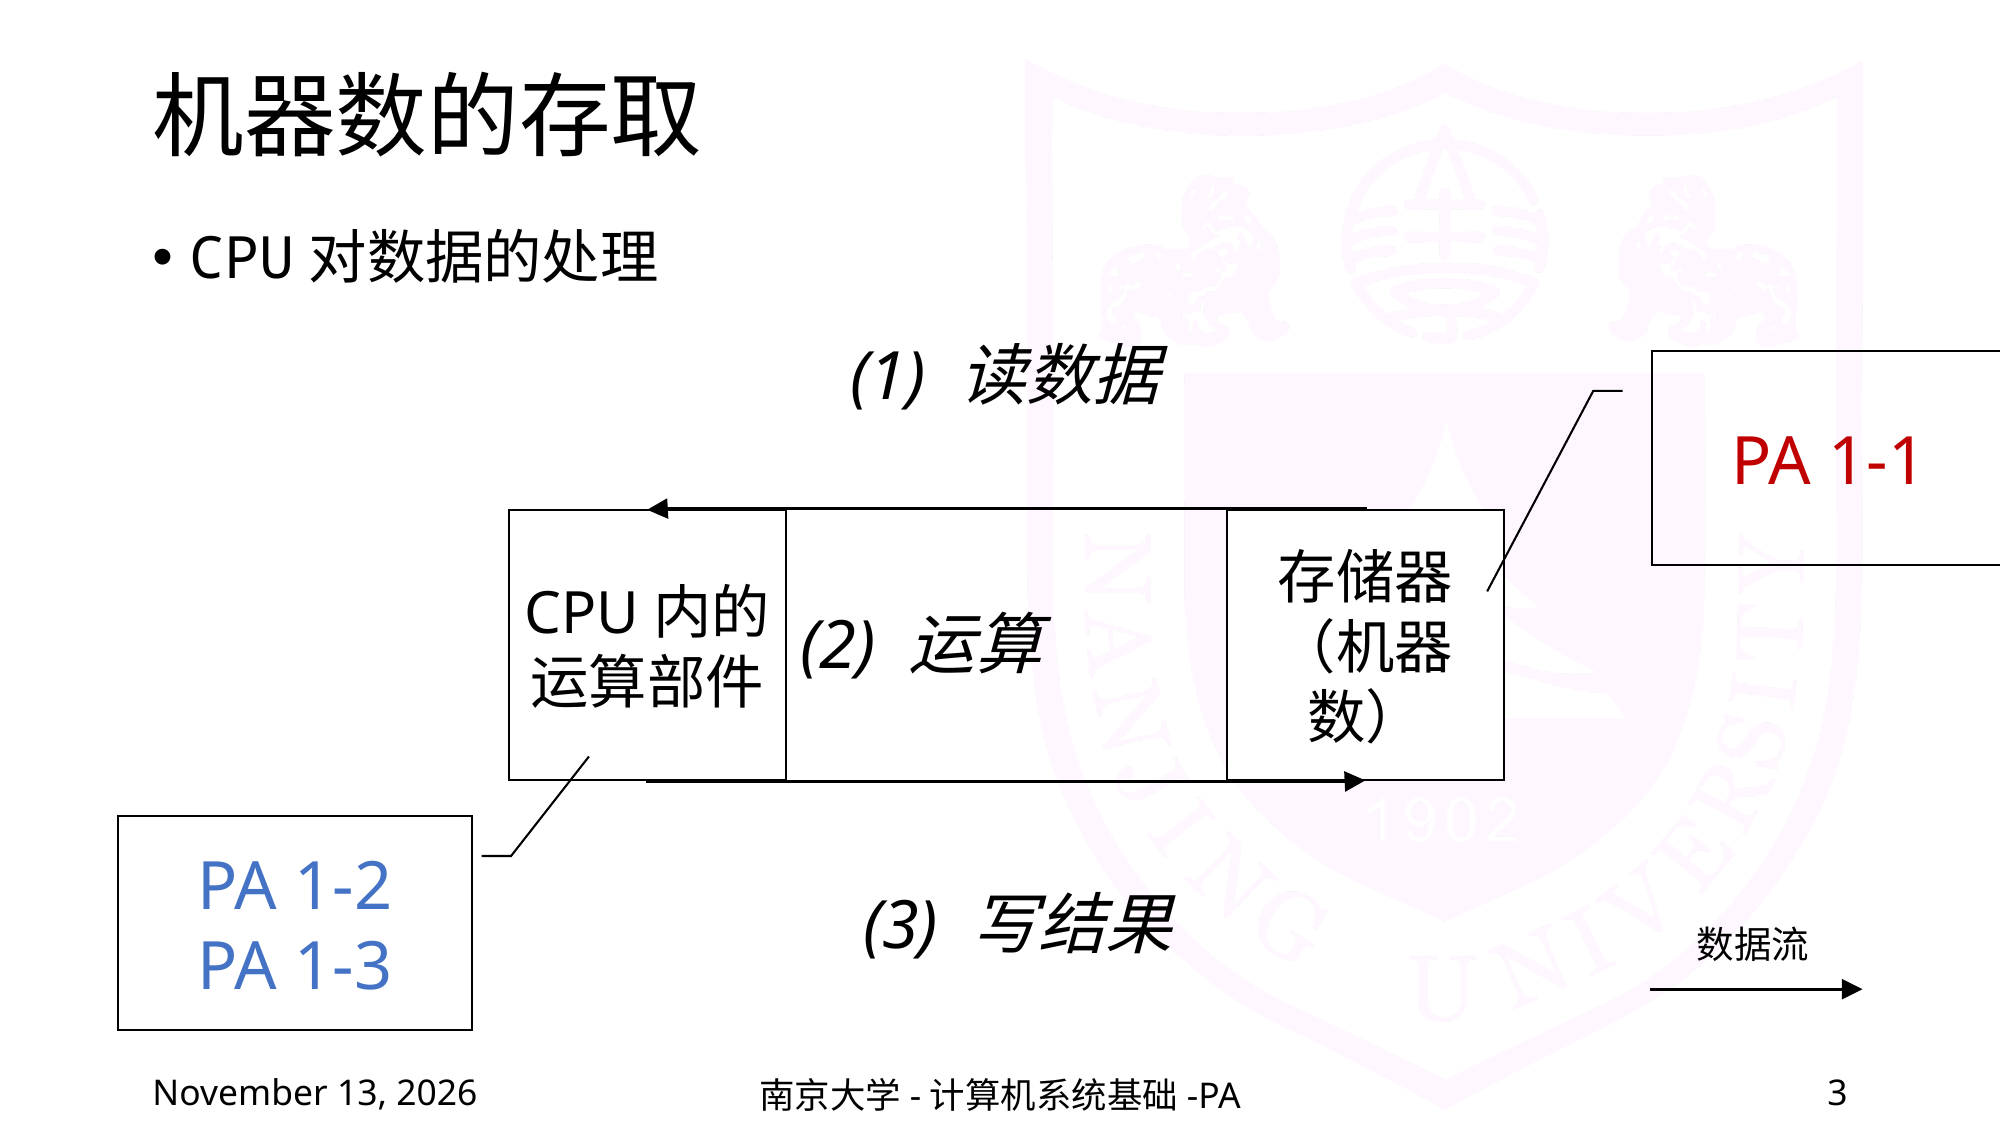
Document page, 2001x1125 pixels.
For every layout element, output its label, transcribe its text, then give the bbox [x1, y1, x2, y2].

footer 南京大学-计算机系统基础-PA [1009, 1064, 1338, 1125]
text_box CPU内的运算部件 [508, 509, 787, 781]
text_box (2) 运算 [785, 594, 1006, 690]
text_box (1) 读数据 [836, 325, 1006, 421]
title 机器数的存取 [137, 59, 1863, 181]
text_box PA 1-2 PA 1-3 [117, 815, 473, 1031]
text_box (2) 运算 [1009, 594, 1104, 690]
text_box PA 1-2 PA 1-3 [481, 755, 590, 858]
footer 南京大学-计算机系统基础-PA [662, 1064, 1006, 1125]
list CPU对数据的处理 [137, 221, 706, 342]
text_box PA 1-1 [1651, 350, 2000, 566]
slide_number 3 [1412, 1064, 1863, 1125]
text_box 存储器 （机器数） [1226, 509, 1505, 781]
text_box (3) 写结果 [848, 874, 1006, 970]
text_box (1) 读数据 [1009, 325, 1309, 421]
text_box PA 1-1 [1486, 389, 1623, 592]
text_box (3) 写结果 [1009, 874, 1227, 970]
text_box 数据流 [1682, 914, 1863, 974]
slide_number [137, 1064, 588, 1125]
